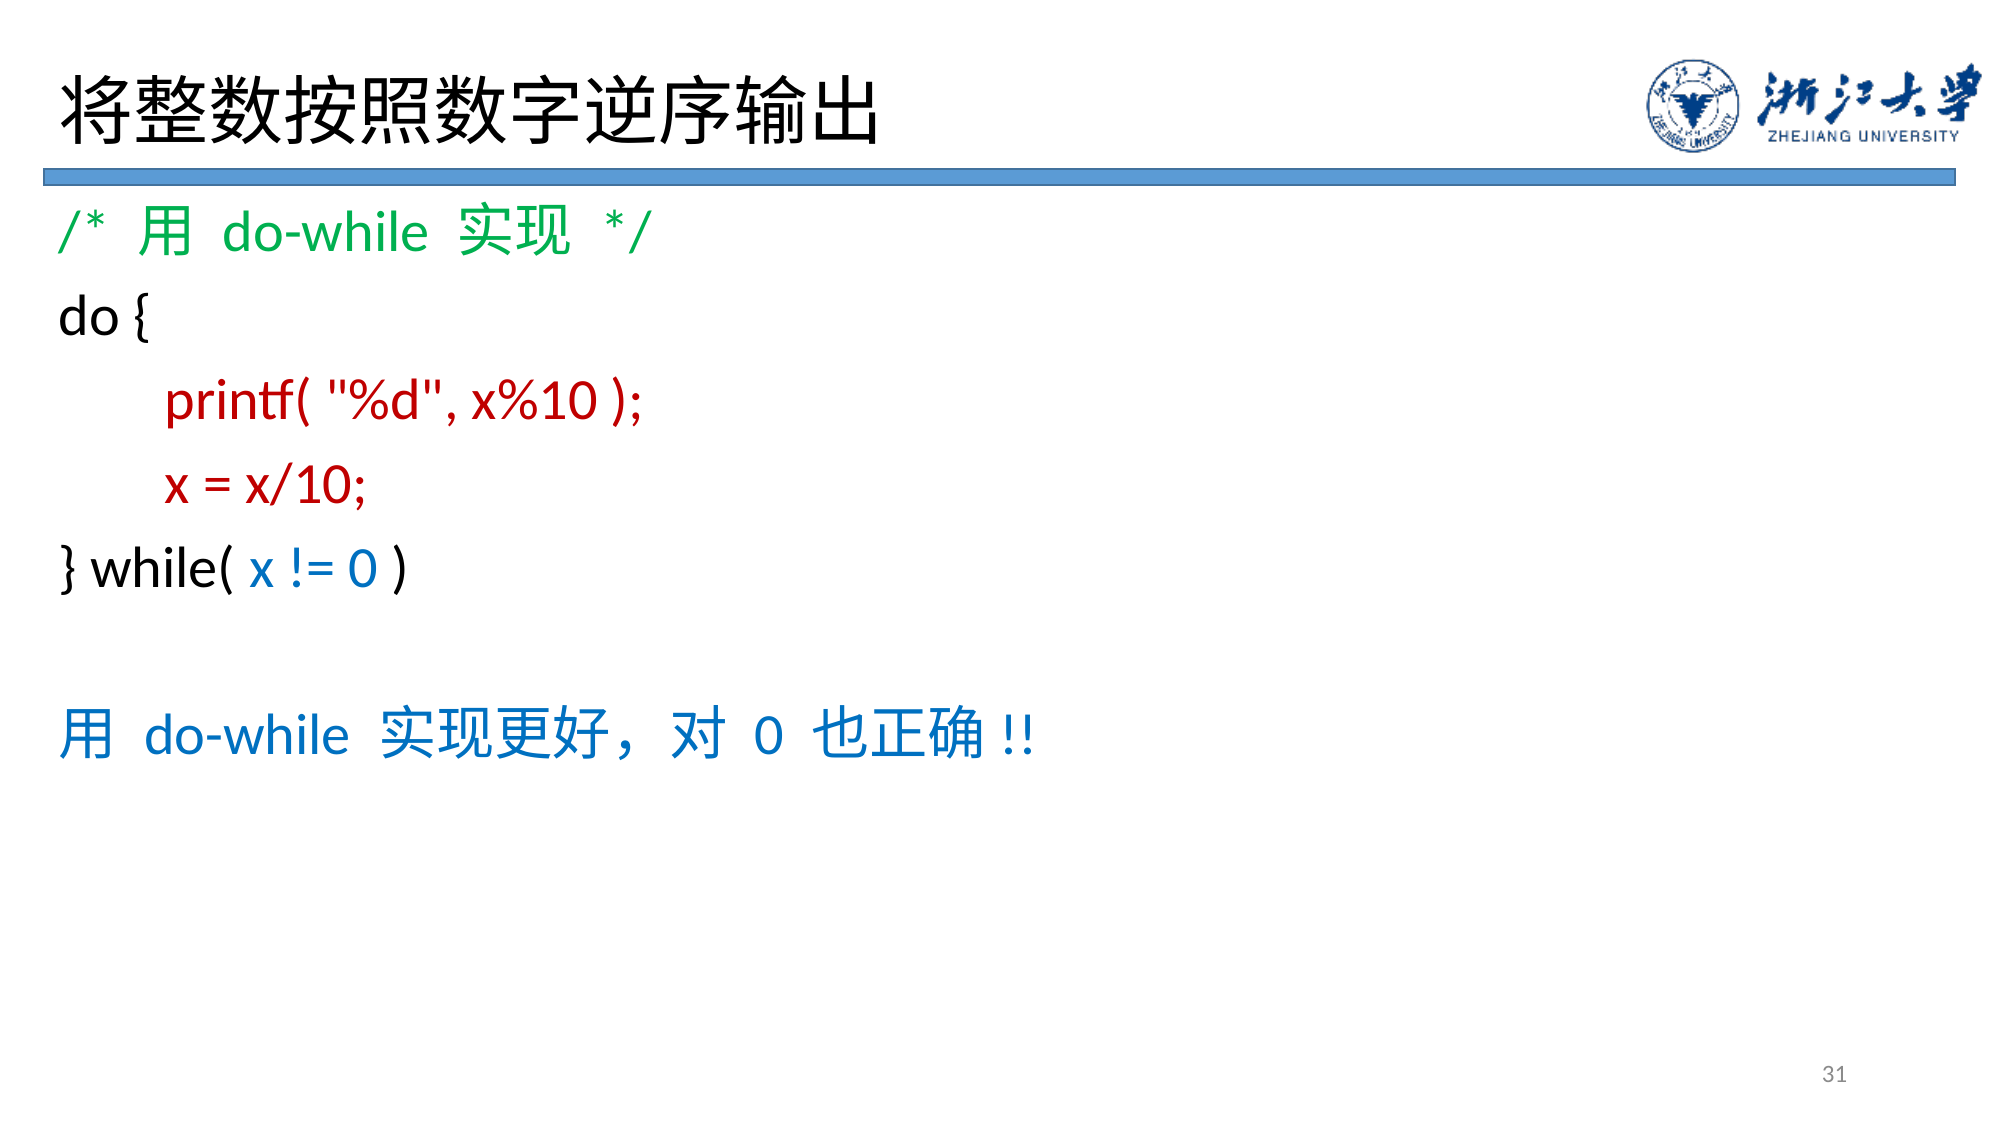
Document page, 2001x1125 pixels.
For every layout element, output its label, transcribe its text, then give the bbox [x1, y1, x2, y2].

picture [1498, 0, 2001, 203]
slide_number 31 [1412, 1042, 1863, 1103]
list /* 用 do-while 实现 */ do { printf( "%d", x%10 ); x = x/10; } while( x != 0 ) 用 do-while 实现更好，对 0 也正确!! [43, 193, 1955, 1014]
title 将整数按照数字逆序输出 [43, 59, 1955, 170]
